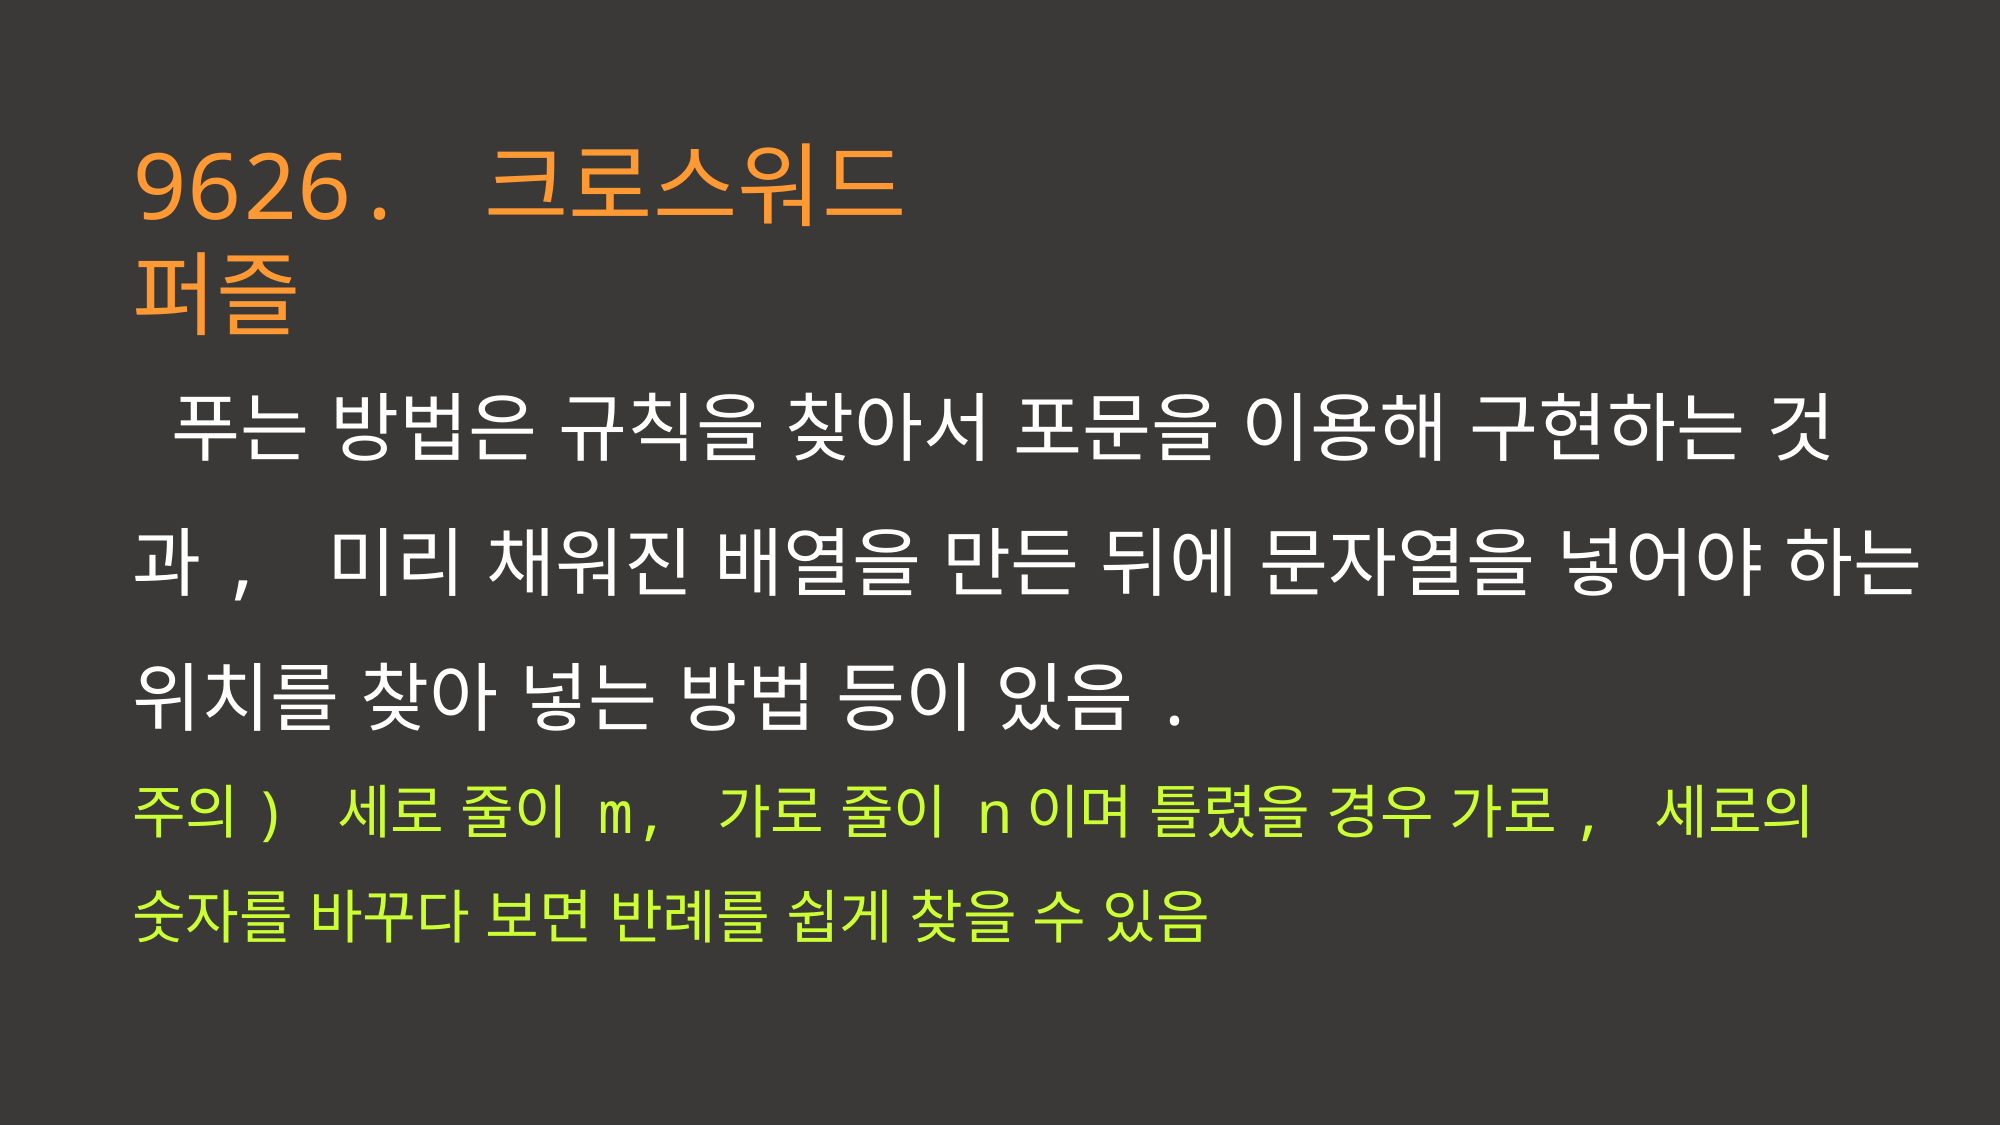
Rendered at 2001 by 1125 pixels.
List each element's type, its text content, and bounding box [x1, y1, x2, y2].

text_box 9626. 크로스워드 퍼즐 [117, 120, 1098, 328]
text_box 푸는 방법은 규칙을 찾아서 포문을 이용해 구현하는 것과, 미리 채워진 배열을 만든 뒤에 문자열을 넣어야 하는 위치를 찾아 넣는 방법 등이 있음. 주의) 세로 줄이 m, 가로 줄이 n이며 틀렸을 경우 가로, 세로의 숫자를 바꾸다 보면 반례를 쉽게 찾을 수 있음 [117, 328, 1950, 958]
